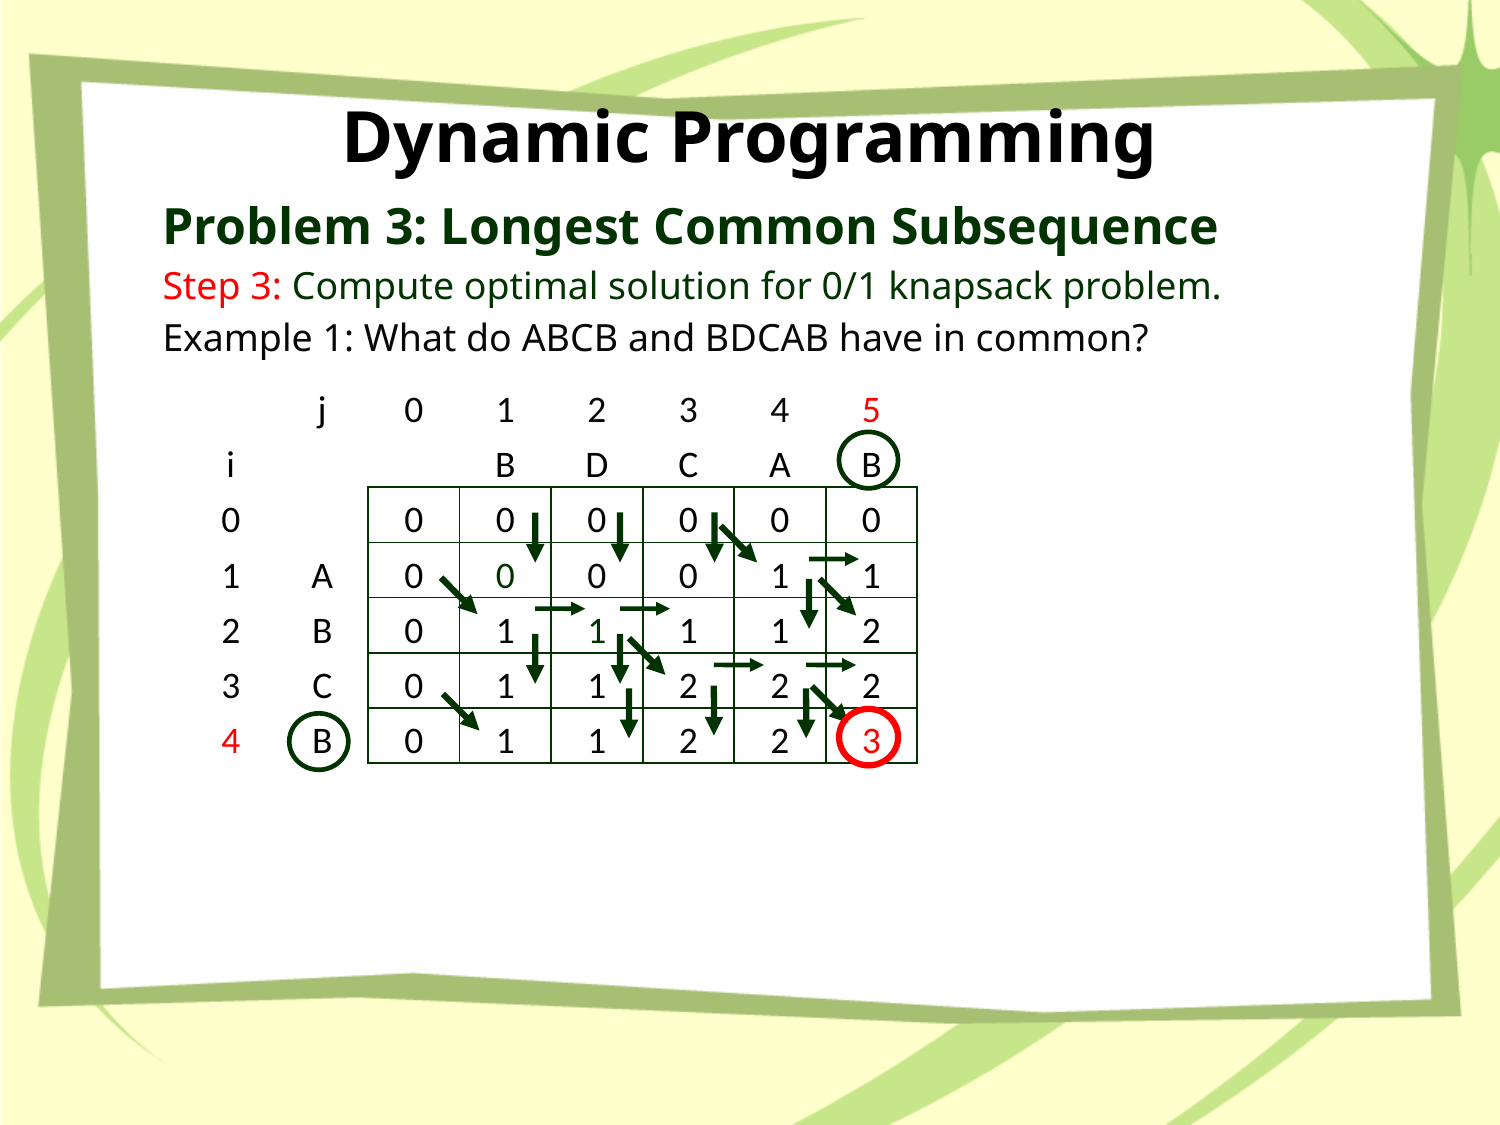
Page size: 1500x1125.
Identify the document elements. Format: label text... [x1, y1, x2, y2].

text_box [529, 512, 542, 563]
text_box [613, 512, 627, 563]
text_box [720, 525, 758, 563]
text_box [622, 688, 636, 739]
text_box [839, 708, 899, 766]
text_box [440, 577, 478, 615]
text_box [802, 578, 816, 629]
text_box Problem 3: Longest Common Subsequence Step 3: Compute optimal solution for 0/1 knapsack problem. Example 1: What do ABCB and BDCAB have in common? [147, 186, 1353, 378]
text_box [819, 578, 857, 616]
text_box [799, 688, 813, 739]
text_box [529, 633, 542, 684]
text_box [713, 658, 764, 672]
text_box [442, 693, 480, 731]
title Dynamic Programming [75, 75, 1425, 194]
text_box [708, 512, 721, 563]
text_box [613, 633, 627, 684]
text_box [289, 713, 349, 770]
text_box [707, 685, 721, 736]
text_box [535, 602, 586, 615]
text_box [620, 602, 671, 615]
text_box [811, 686, 847, 722]
text_box [838, 431, 899, 489]
text_box [628, 638, 666, 675]
text_box [806, 658, 857, 672]
text_box [809, 552, 860, 566]
picture [0, 0, 1500, 1125]
